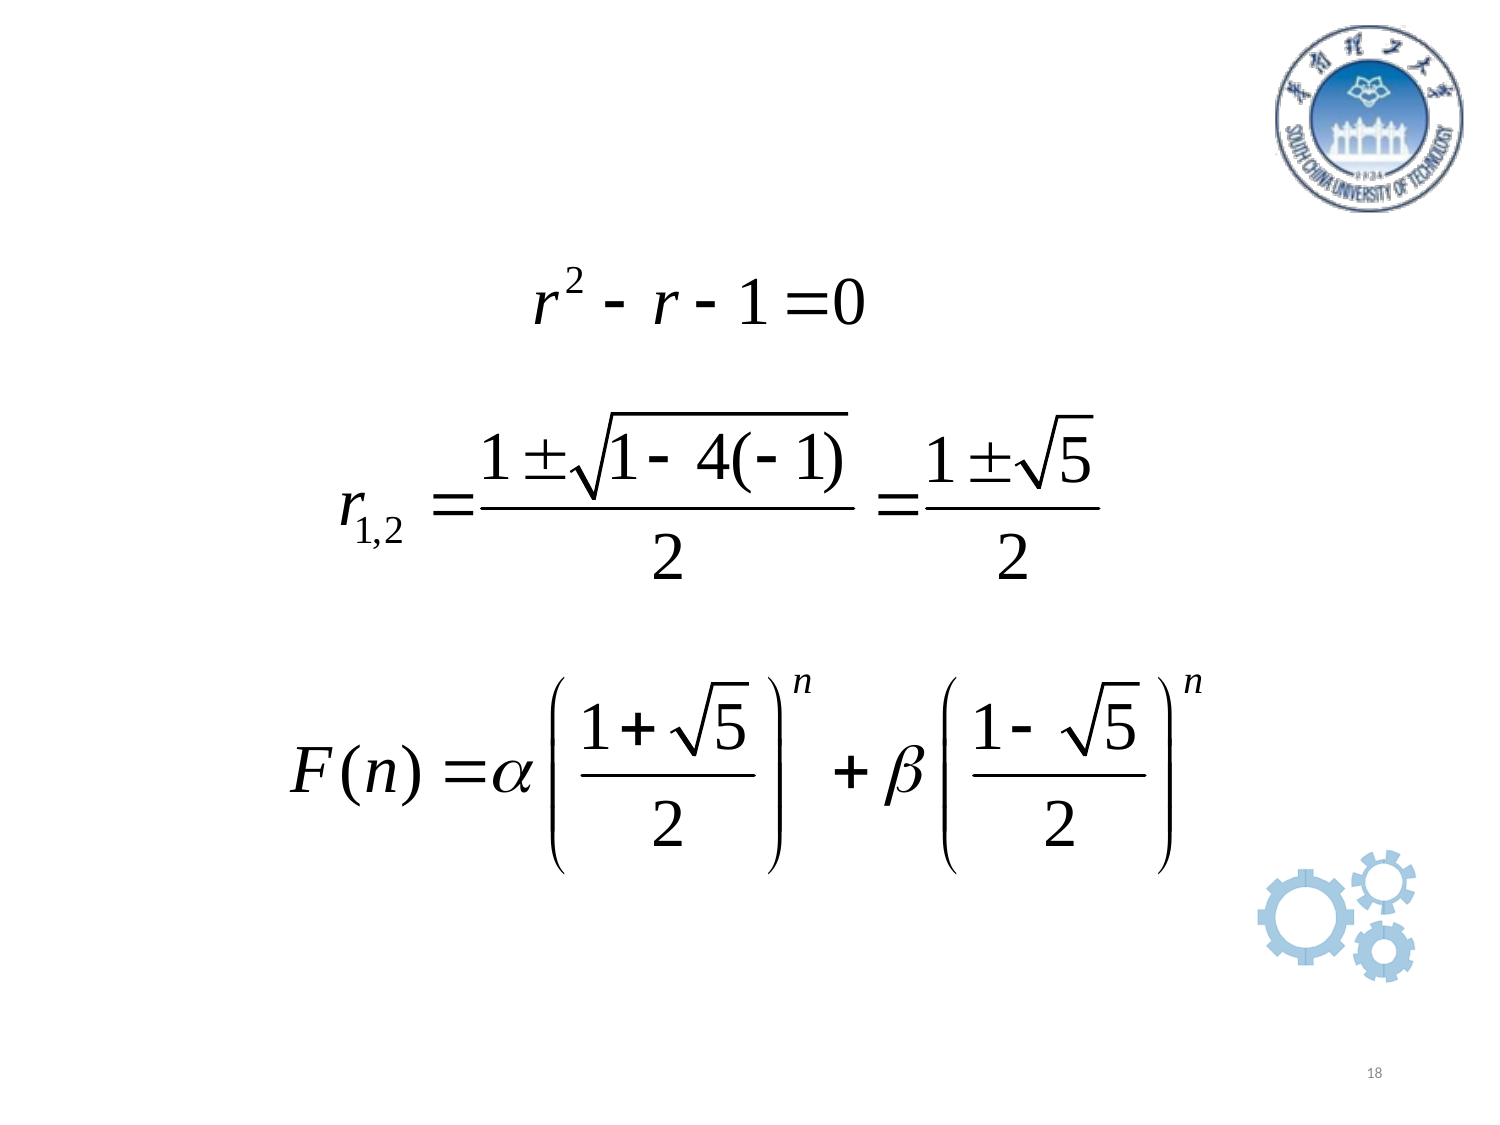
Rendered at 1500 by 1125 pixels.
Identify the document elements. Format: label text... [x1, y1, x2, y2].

picture [1269, 18, 1472, 221]
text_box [327, 399, 1113, 595]
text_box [277, 649, 1218, 890]
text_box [521, 249, 878, 342]
slide_number 18 [1060, 1042, 1398, 1103]
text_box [1257, 850, 1416, 983]
